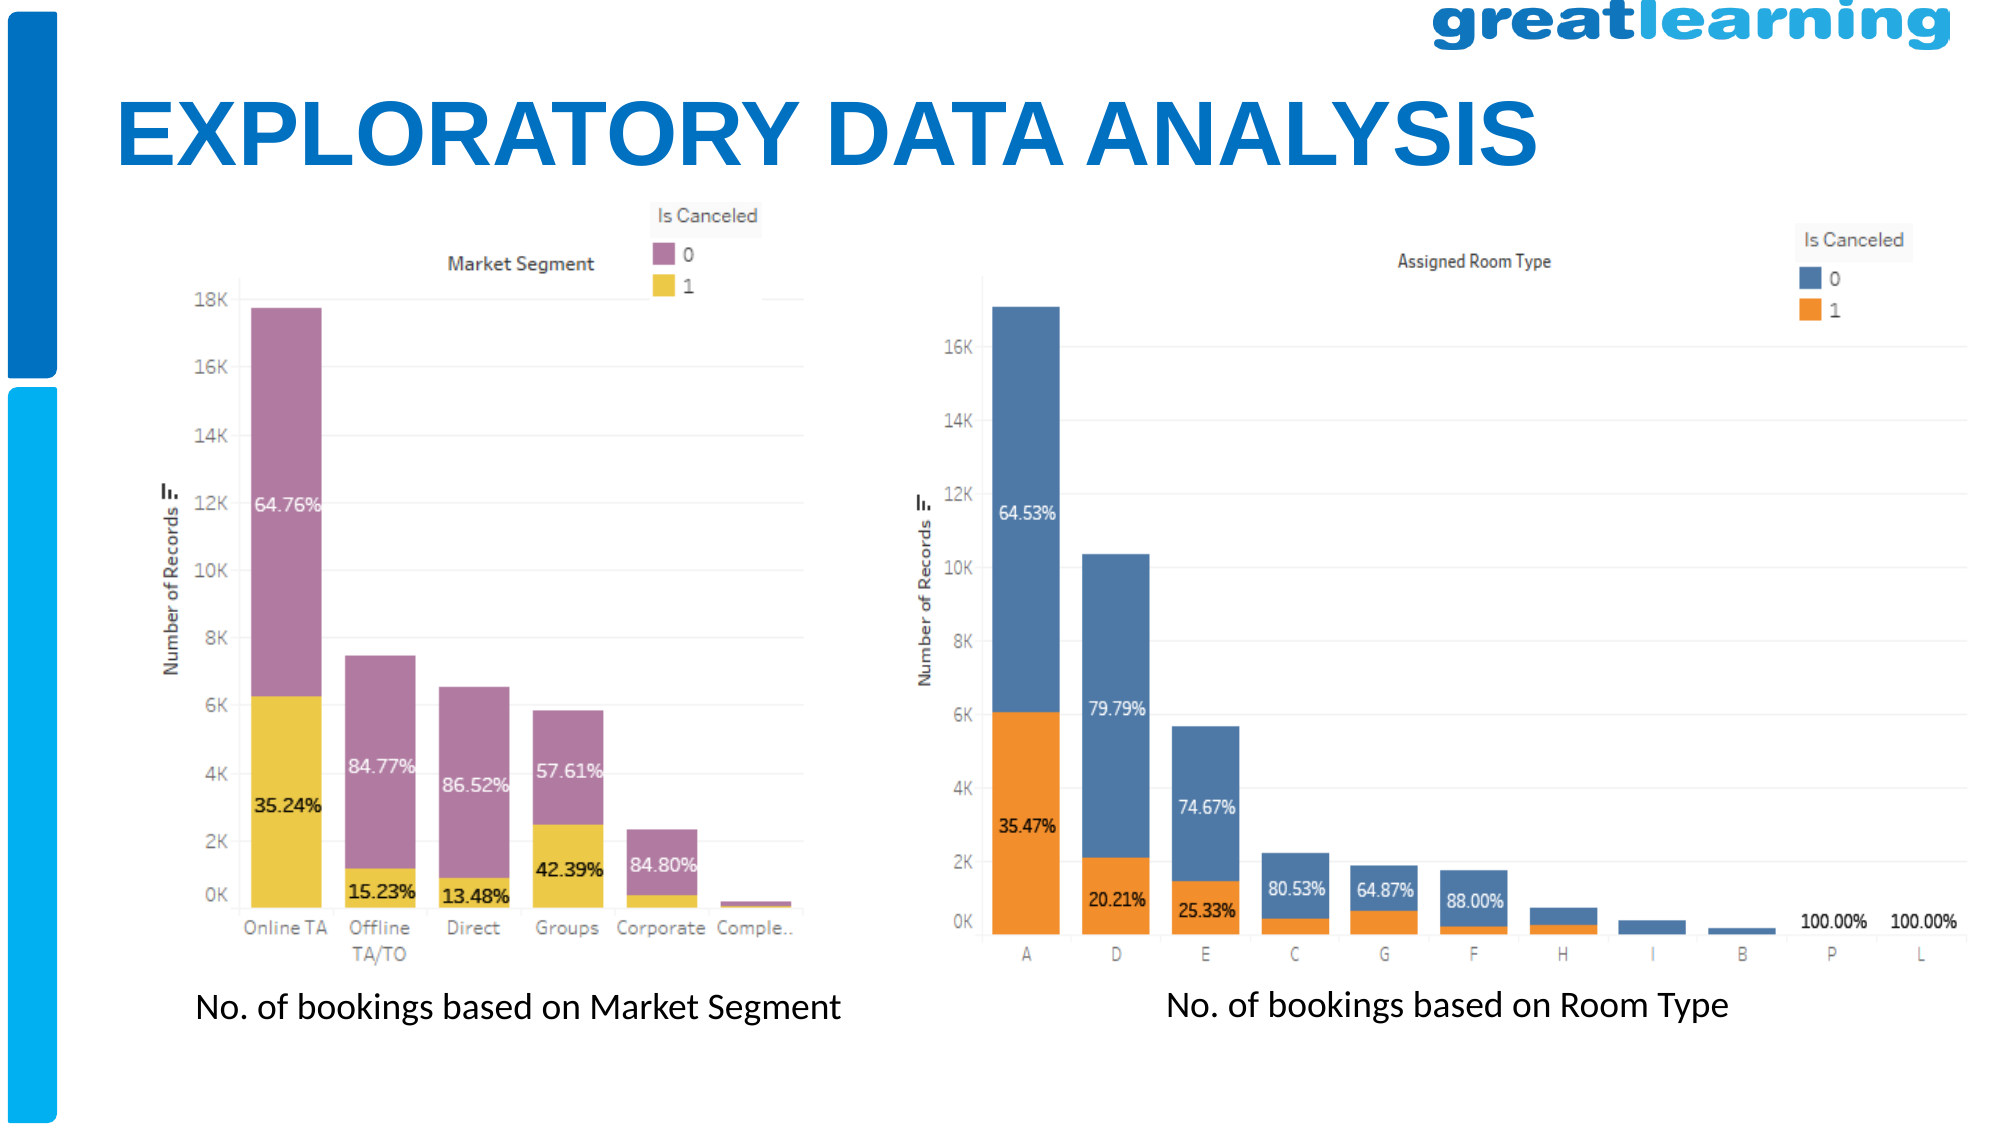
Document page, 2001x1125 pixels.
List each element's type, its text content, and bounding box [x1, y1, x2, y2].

picture [145, 201, 829, 980]
picture [1433, 0, 1950, 50]
text_box No. of bookings based on Room Type [1151, 987, 1912, 1033]
title EXPLORATORY DATA ANALYSIS [89, 35, 1568, 223]
text_box No. of bookings based on Market Segment [180, 974, 876, 1035]
picture [900, 223, 1971, 980]
